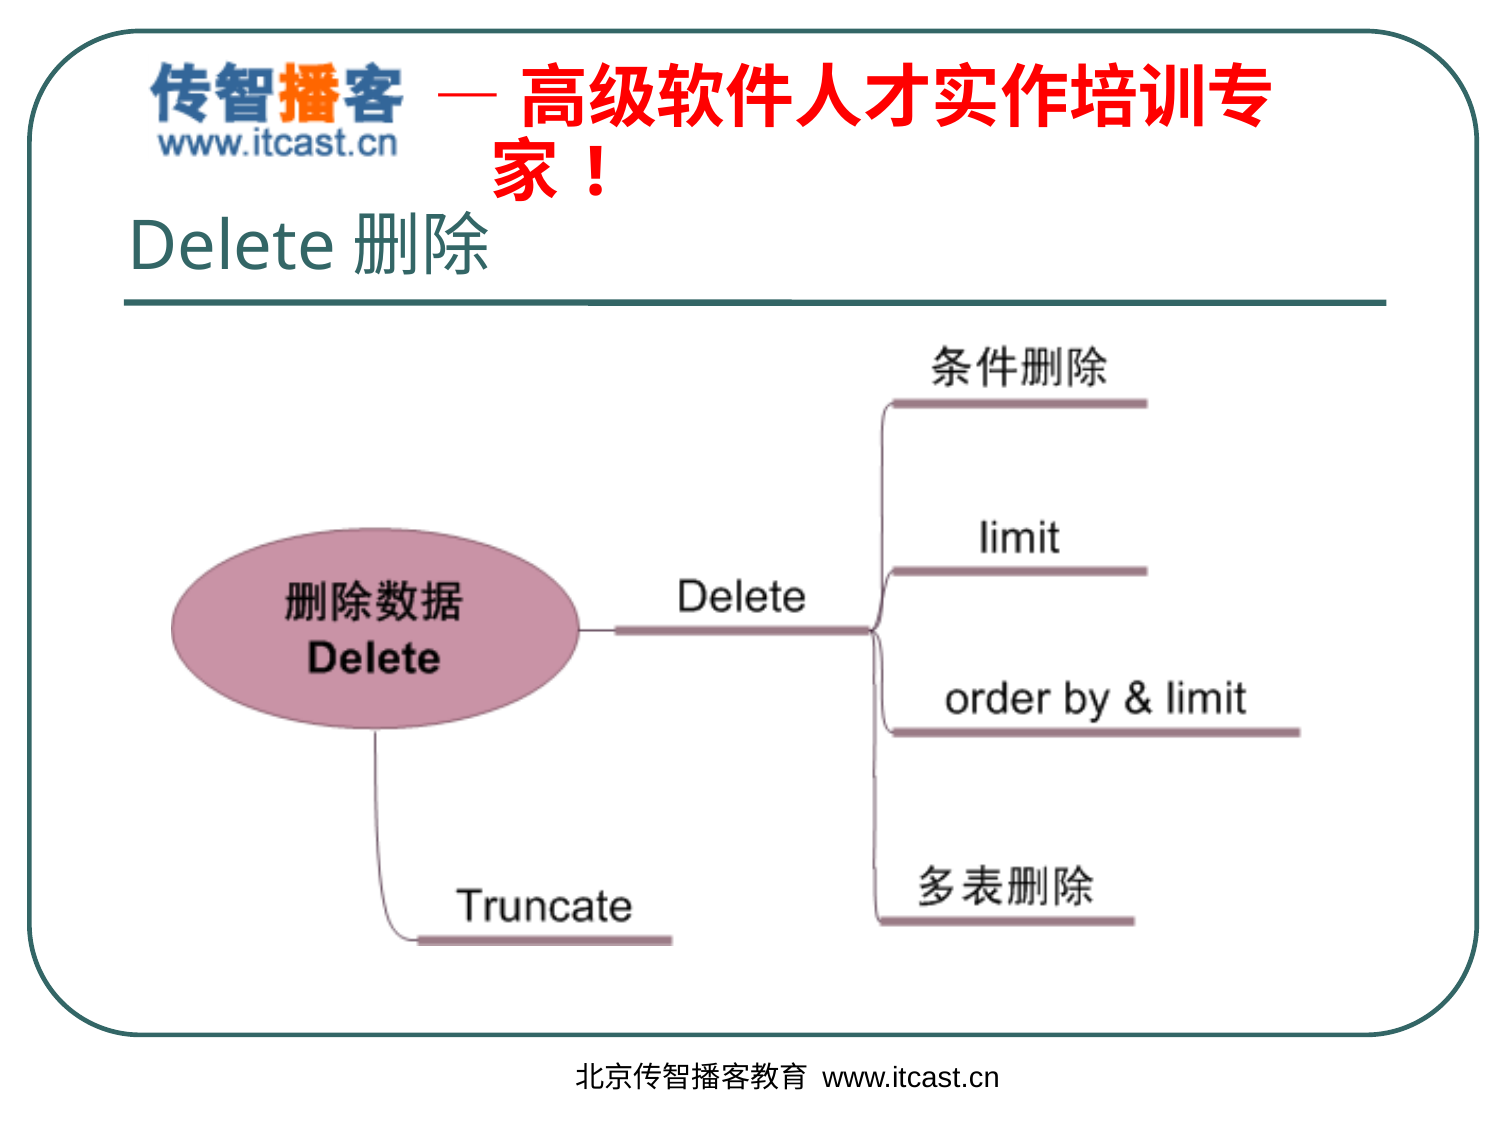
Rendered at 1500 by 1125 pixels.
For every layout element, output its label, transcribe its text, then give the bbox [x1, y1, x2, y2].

picture [170, 335, 1306, 947]
title Delete删除 [112, 54, 1375, 291]
